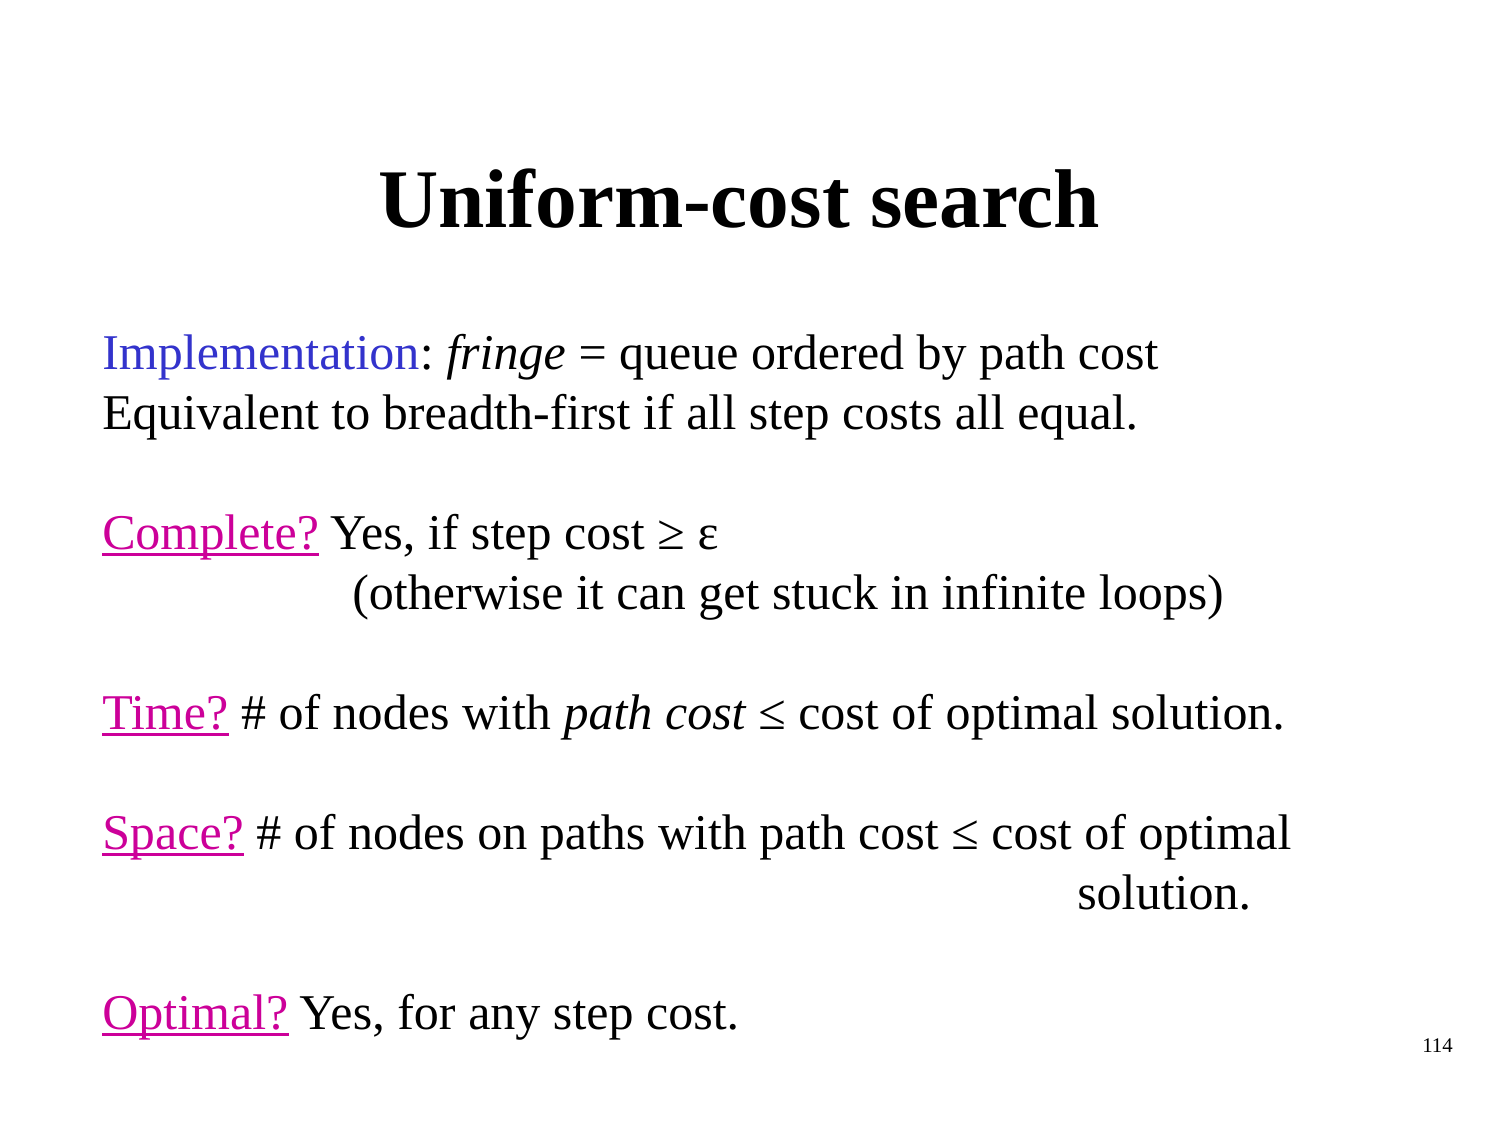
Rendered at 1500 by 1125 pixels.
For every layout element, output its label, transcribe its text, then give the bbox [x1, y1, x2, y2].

text_box Implementation: fringe = queue ordered by path cost Equivalent to breadth-first if all step costs all equal. Complete? Yes, if step cost ≥ ε (otherwise it can get stuck in infinite loops) Time? # of nodes with path cost ≤ cost of optimal solution. Space? # of nodes on paths with path cost ≤ cost of optimal solution. Optimal? Yes, for any step cost. [87, 312, 1475, 1048]
title Uniform-cost search [112, 99, 1388, 288]
slide_number 114 [1154, 1048, 1468, 1100]
